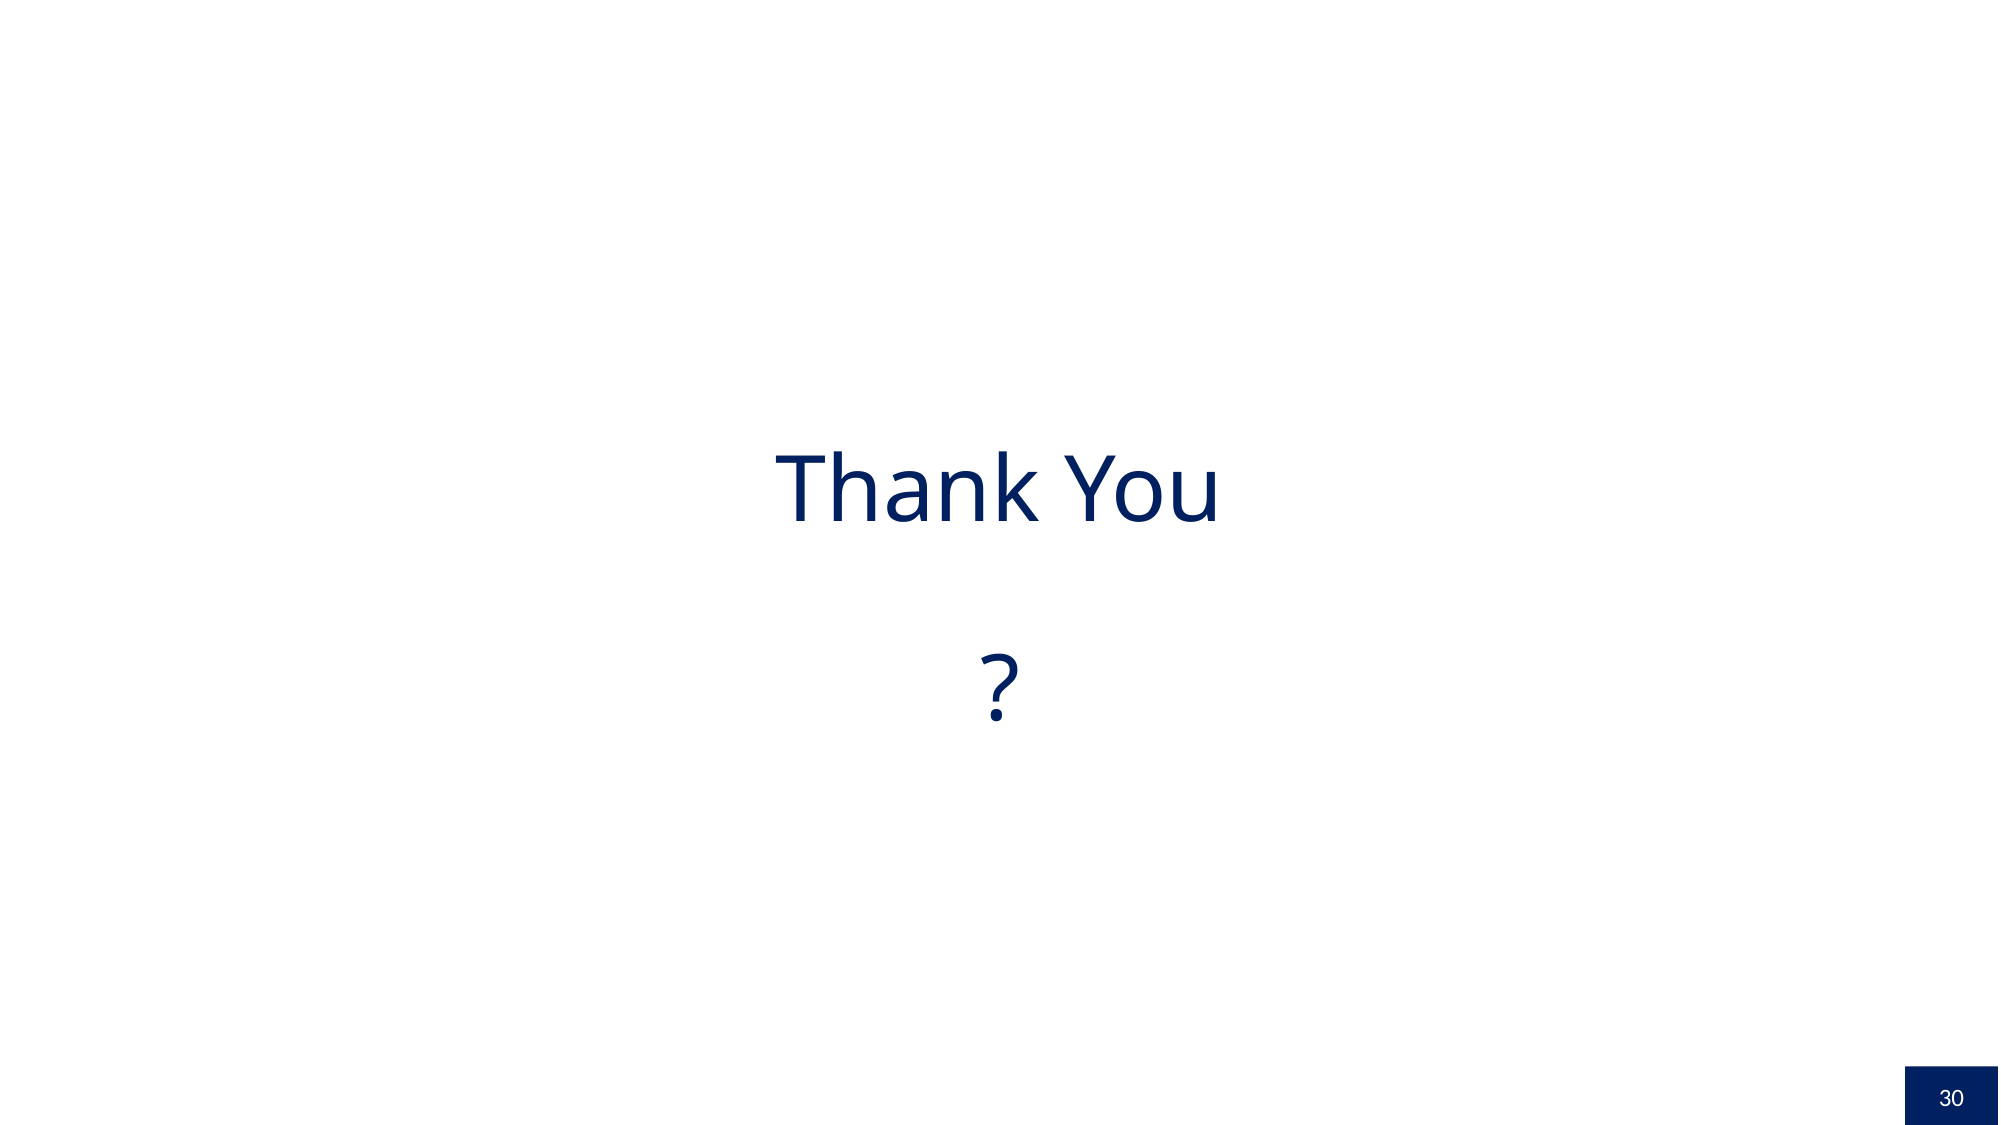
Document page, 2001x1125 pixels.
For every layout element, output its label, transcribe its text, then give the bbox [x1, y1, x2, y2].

title Thank You ? [137, 413, 1863, 769]
slide_number 30 [1905, 1066, 1998, 1125]
